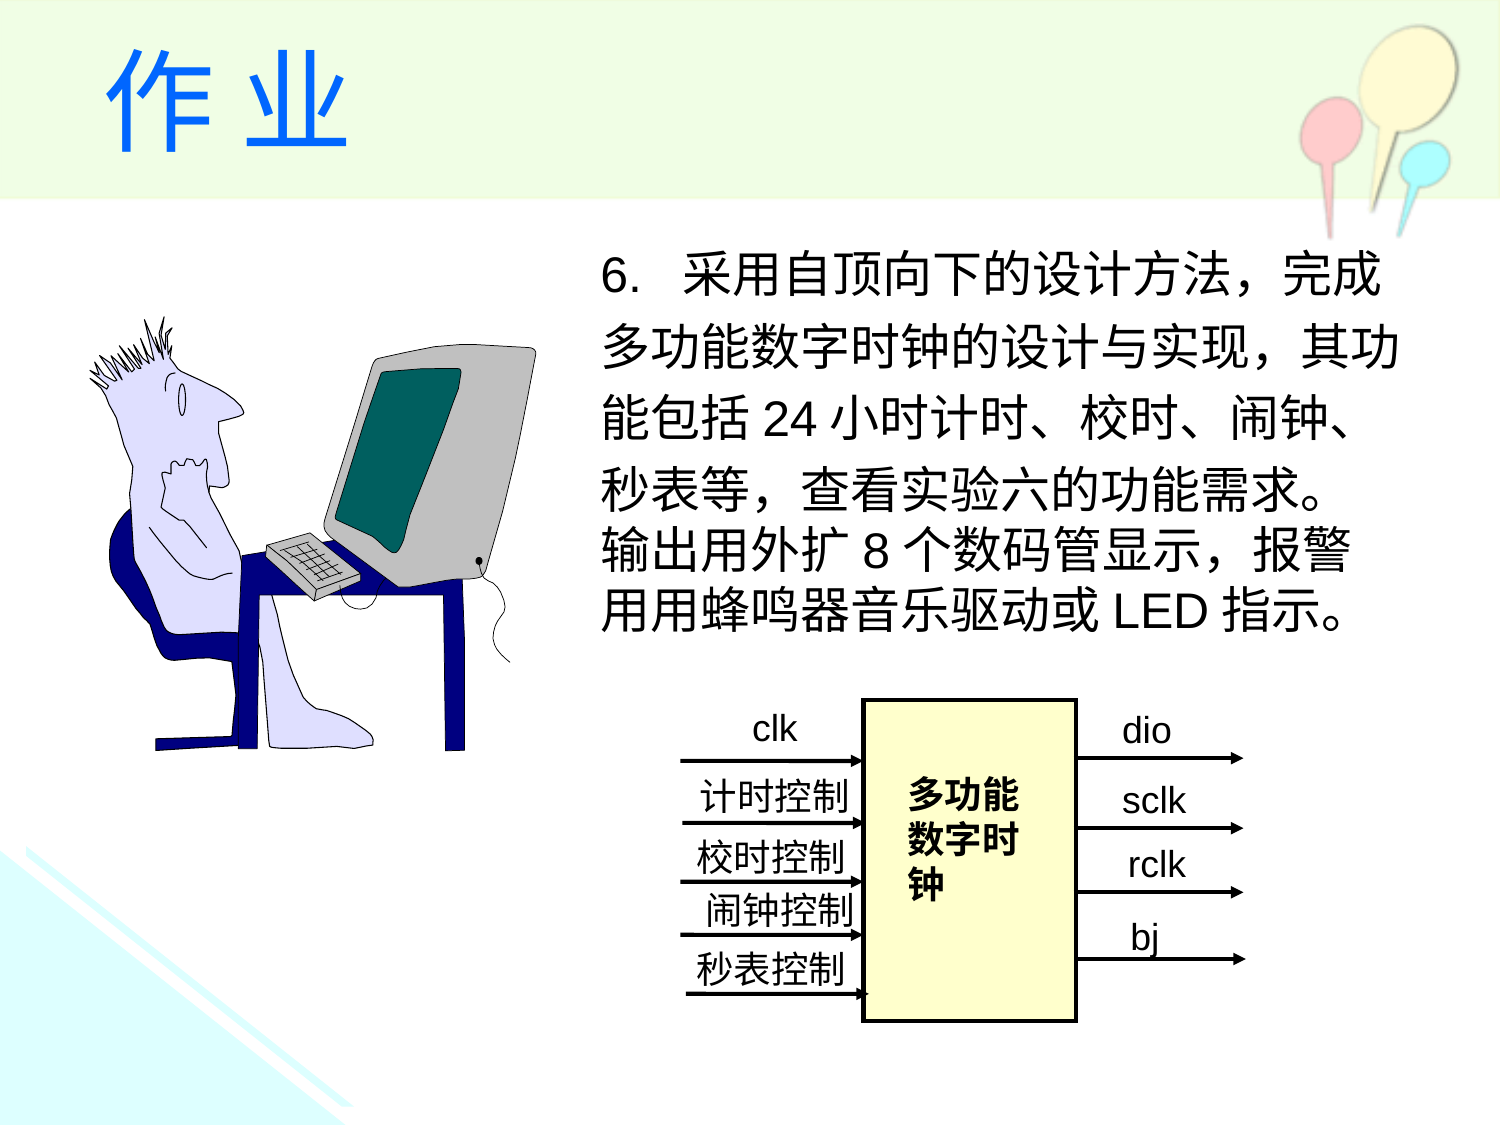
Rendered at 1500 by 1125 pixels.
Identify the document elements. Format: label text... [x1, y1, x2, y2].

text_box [88, 314, 538, 754]
title 作 业 [87, 11, 1123, 185]
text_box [672, 696, 1295, 1022]
text_box 6. 采用自顶向下的设计方法，完成多功能数字时钟的设计与实现，其功能包括24小时计时、校时、闹钟、秒表等，查看实验六的功能需求。 输出用外扩8个数码管显示，报警 用用蜂鸣器音乐驱动或LED指示。 [585, 223, 1417, 647]
picture [0, 0, 1500, 1125]
